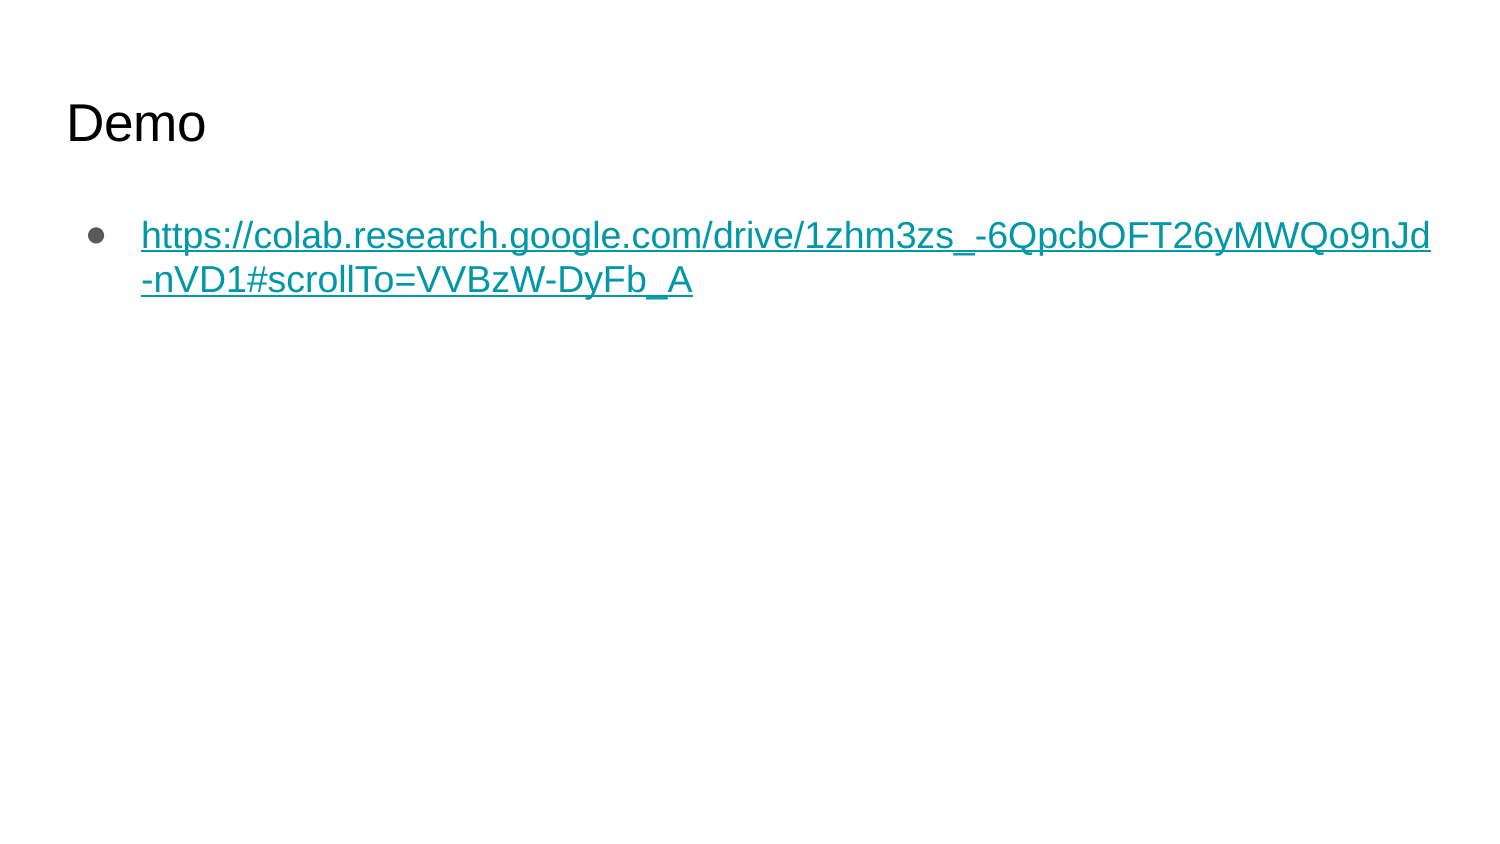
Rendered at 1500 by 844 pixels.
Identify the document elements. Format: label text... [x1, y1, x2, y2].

list https://colab.research.google.com/drive/1zhm3zs_-6QpcbOFT26yMWQo9nJd-nVD1#scrollTo=VVBzW-DyFb_A [51, 189, 1449, 750]
title Demo [51, 72, 1449, 167]
